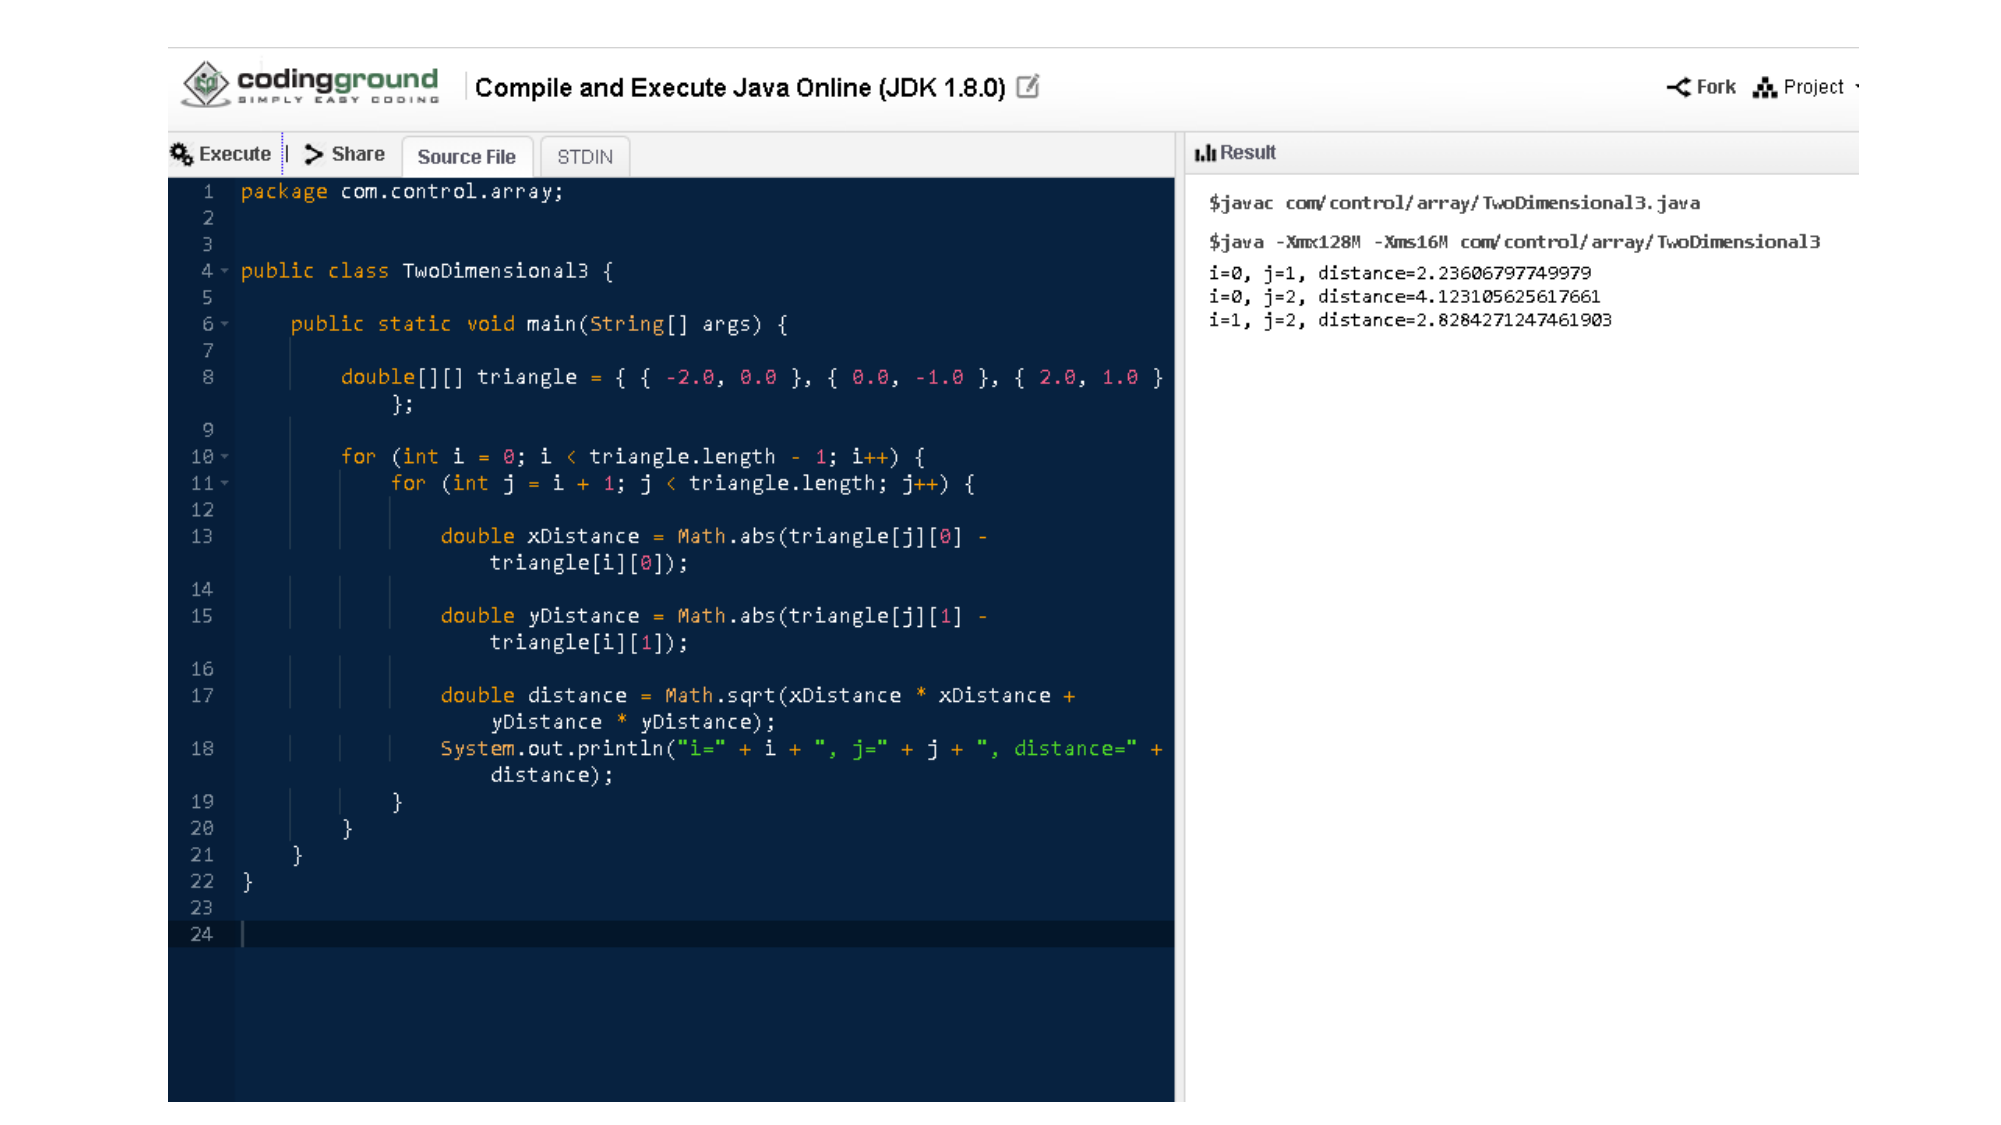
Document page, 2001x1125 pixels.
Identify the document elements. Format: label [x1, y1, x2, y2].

picture [168, 47, 1859, 1102]
